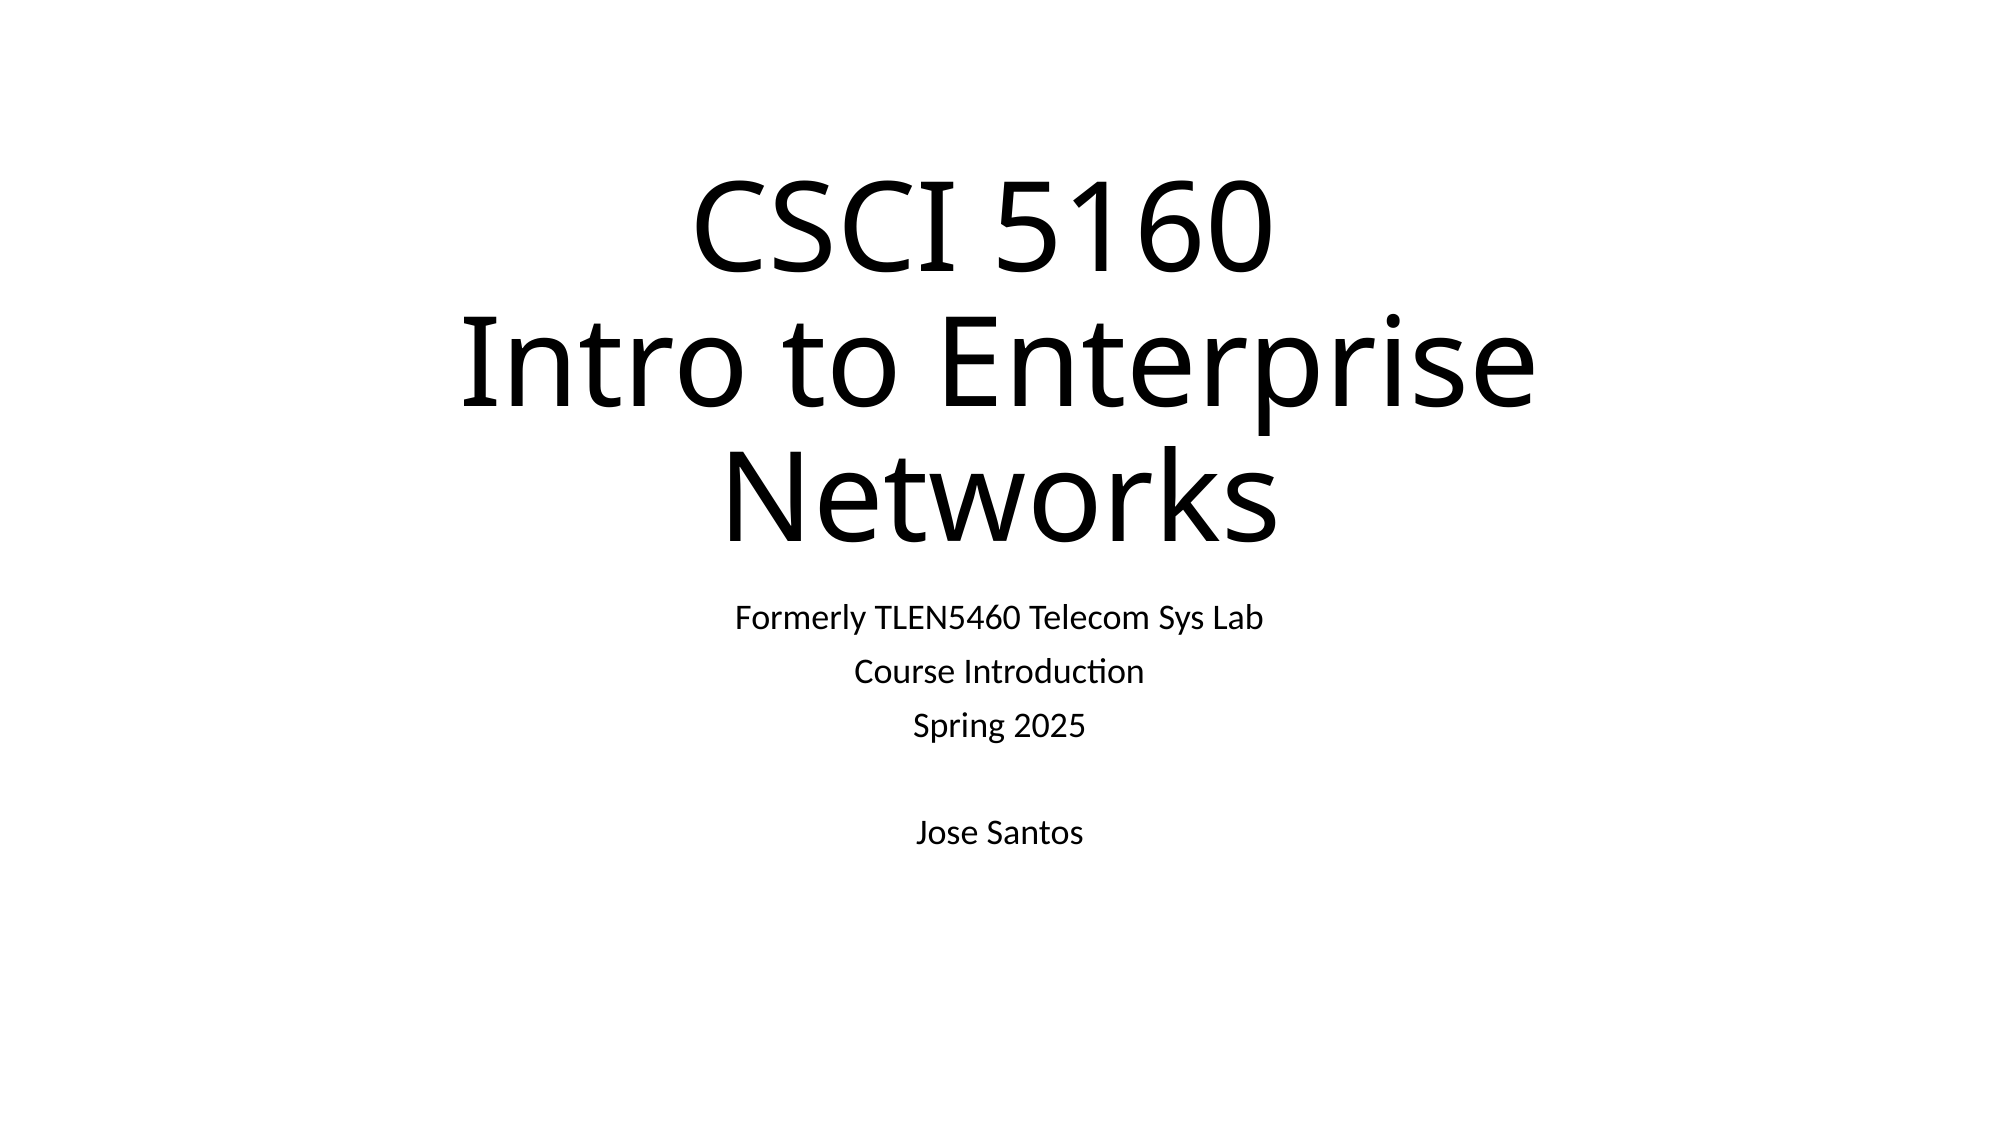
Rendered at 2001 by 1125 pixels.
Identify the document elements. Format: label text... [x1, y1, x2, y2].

title CSCI 5160 Intro to Enterprise Networks [249, 184, 1750, 576]
subtitle Formerly TLEN5460 Telecom Sys Lab Course Introduction Spring 2025 Jose Santos [249, 590, 1750, 863]
